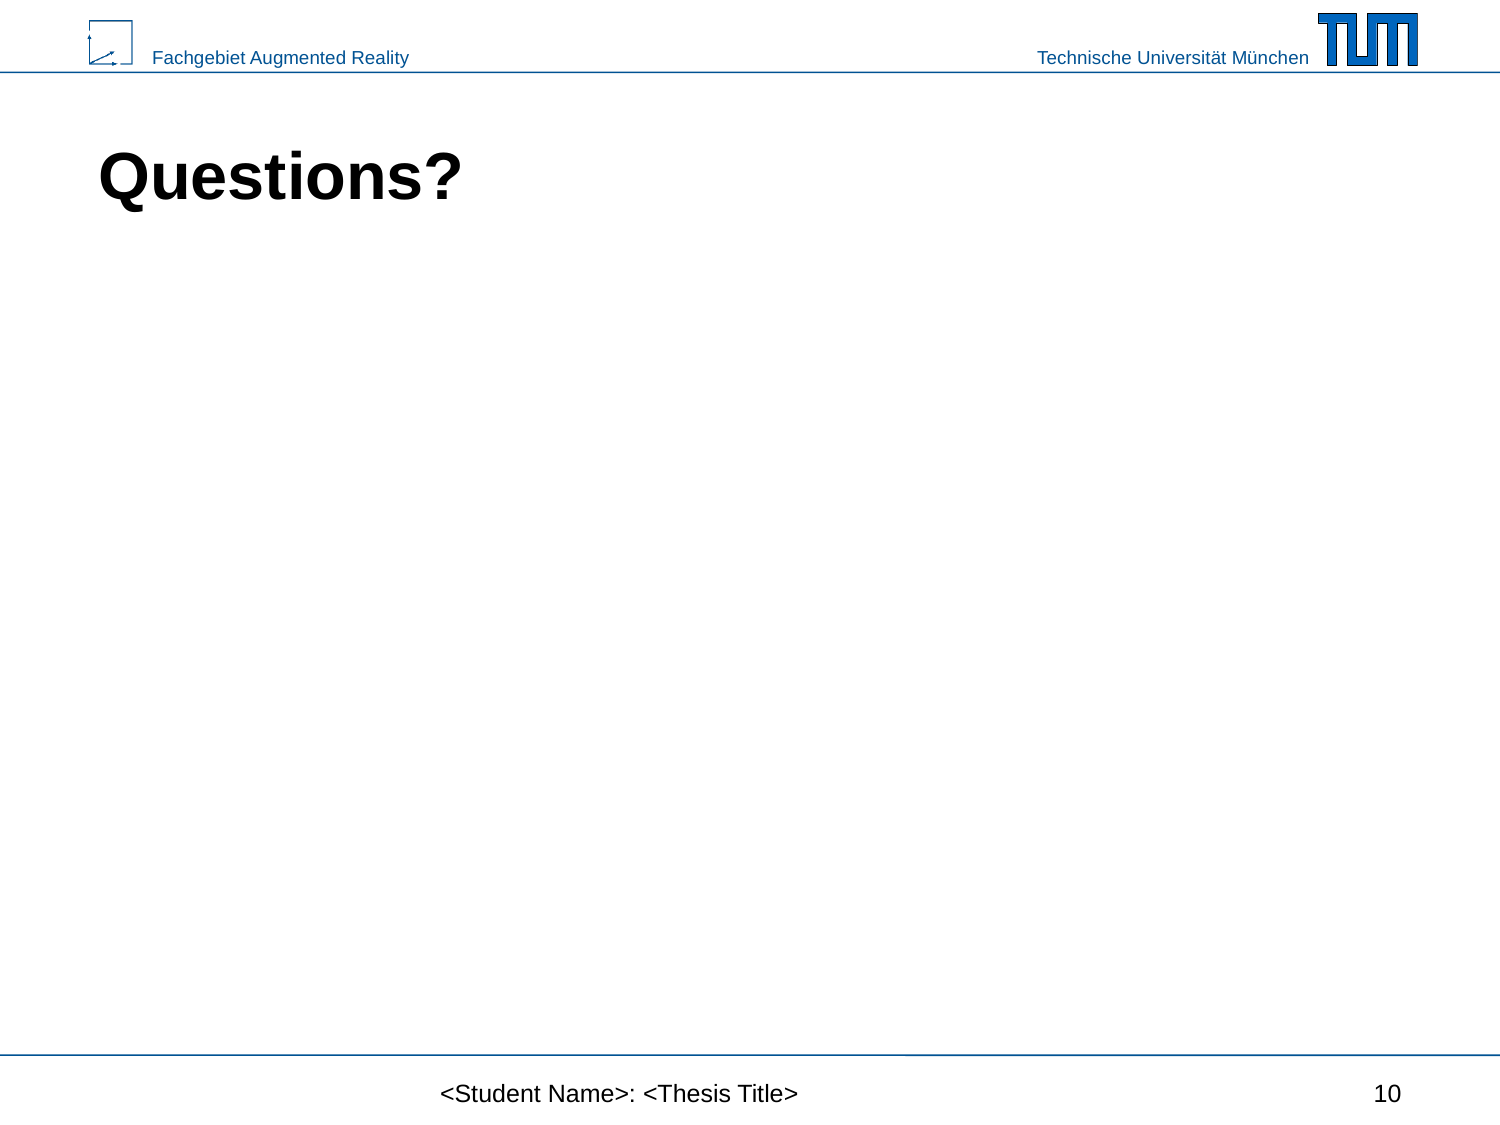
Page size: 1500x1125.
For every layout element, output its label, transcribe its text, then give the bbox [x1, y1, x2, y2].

slide_number 10 [1103, 1067, 1417, 1118]
footer <Student Name>: <Thesis Title> [424, 1067, 1076, 1118]
picture [83, 14, 136, 68]
title Questions? [83, 120, 1417, 221]
